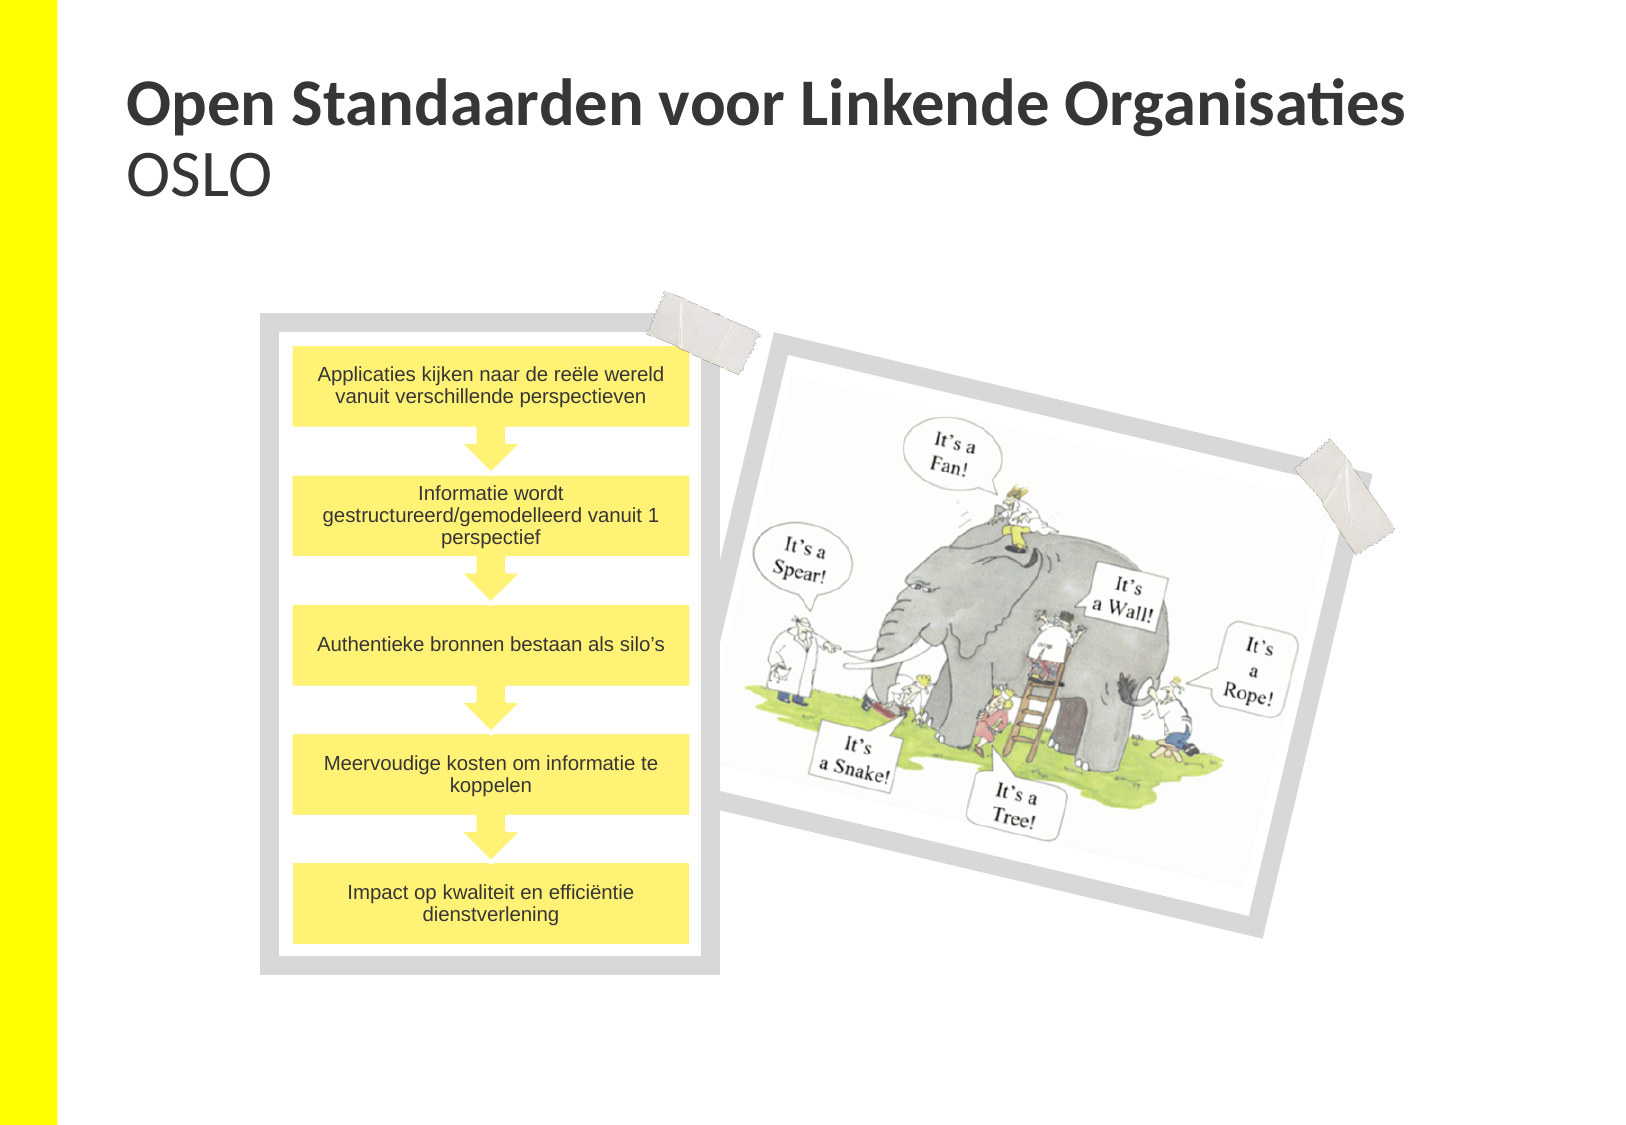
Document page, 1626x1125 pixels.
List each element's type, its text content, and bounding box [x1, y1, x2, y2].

text_box [269, 322, 711, 966]
picture [639, 281, 772, 380]
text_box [290, 343, 692, 947]
picture [711, 356, 1405, 915]
title Open Standaarden voor Linkende Organisaties OSLO [111, 59, 1514, 222]
